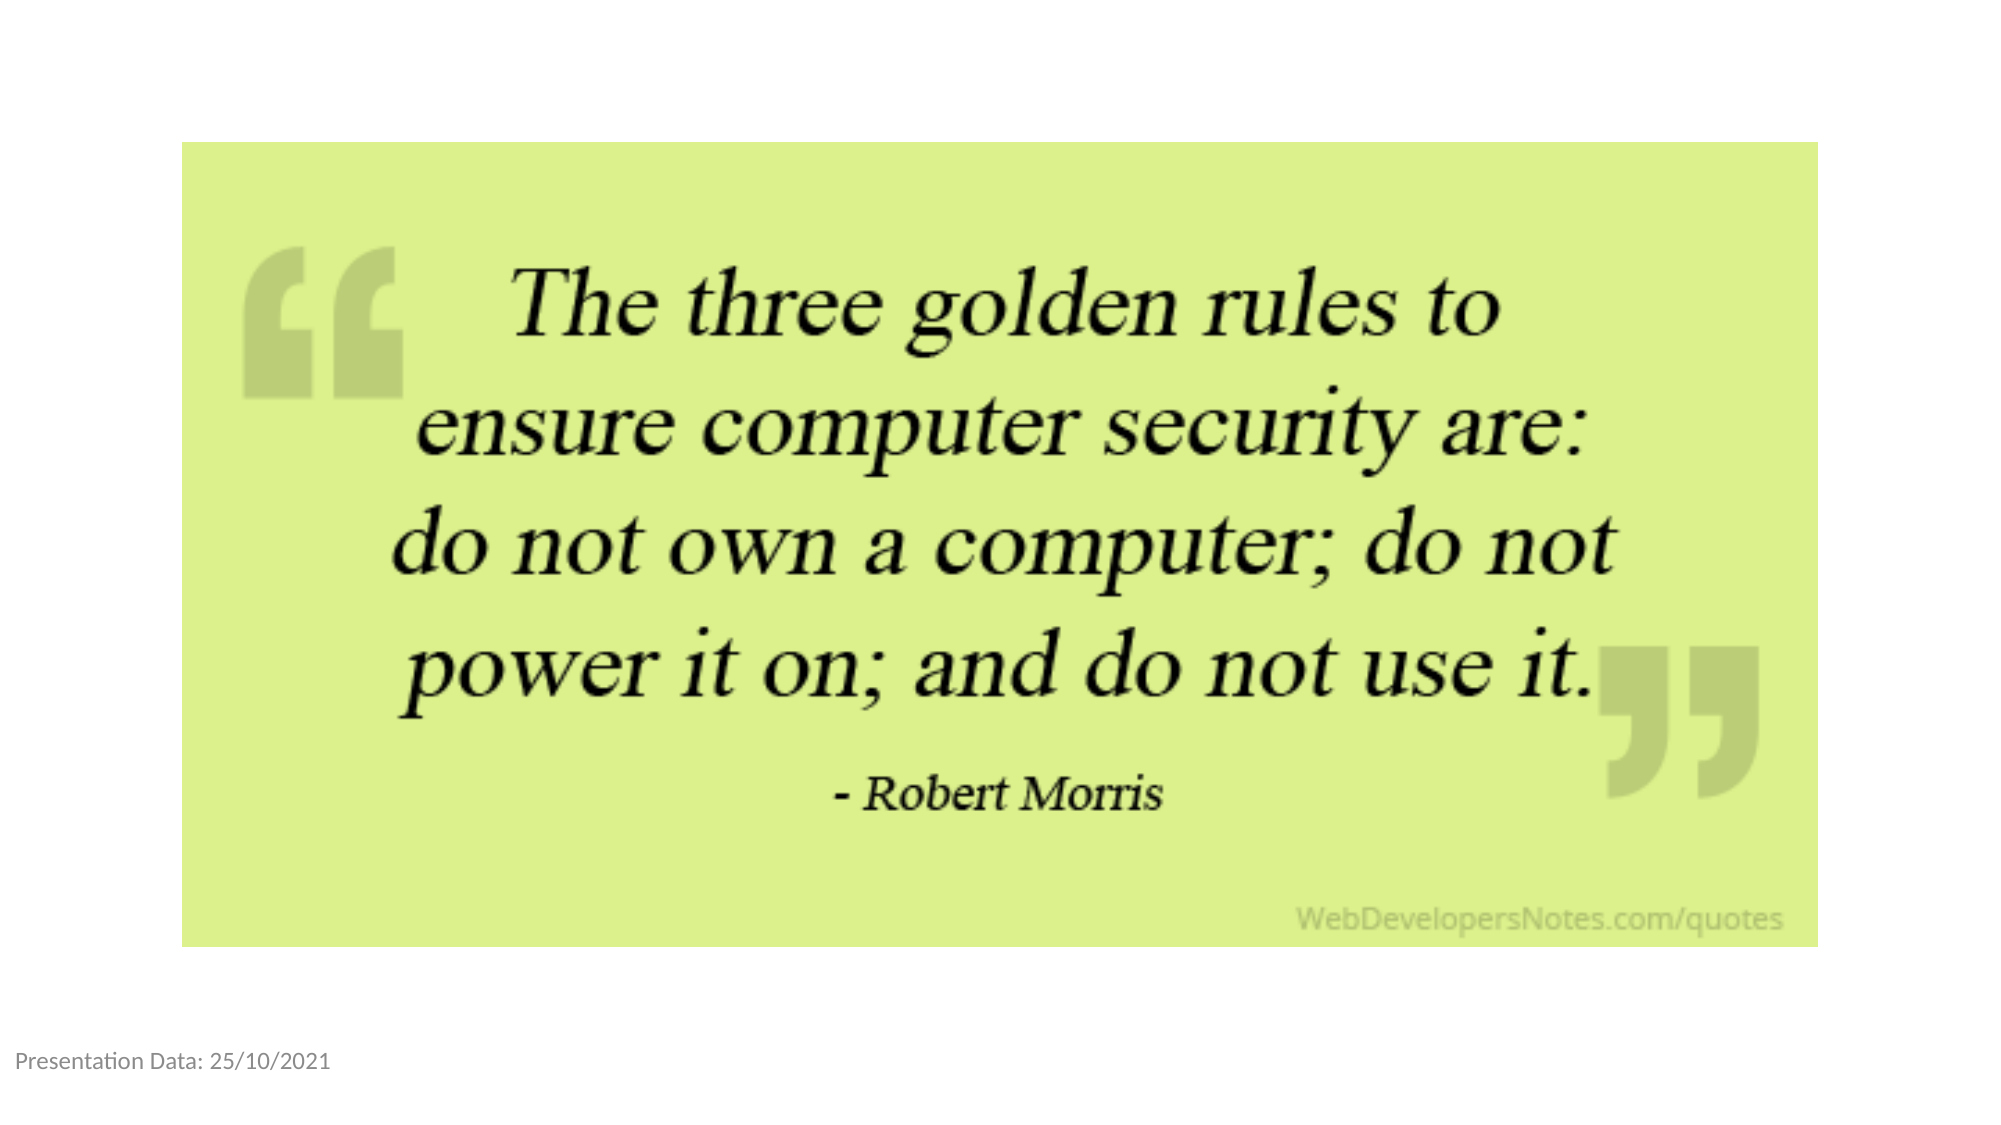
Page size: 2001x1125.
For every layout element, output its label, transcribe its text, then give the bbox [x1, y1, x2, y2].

footer Presentation Data: 25/10/2021 [0, 1029, 675, 1090]
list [182, 142, 1818, 947]
